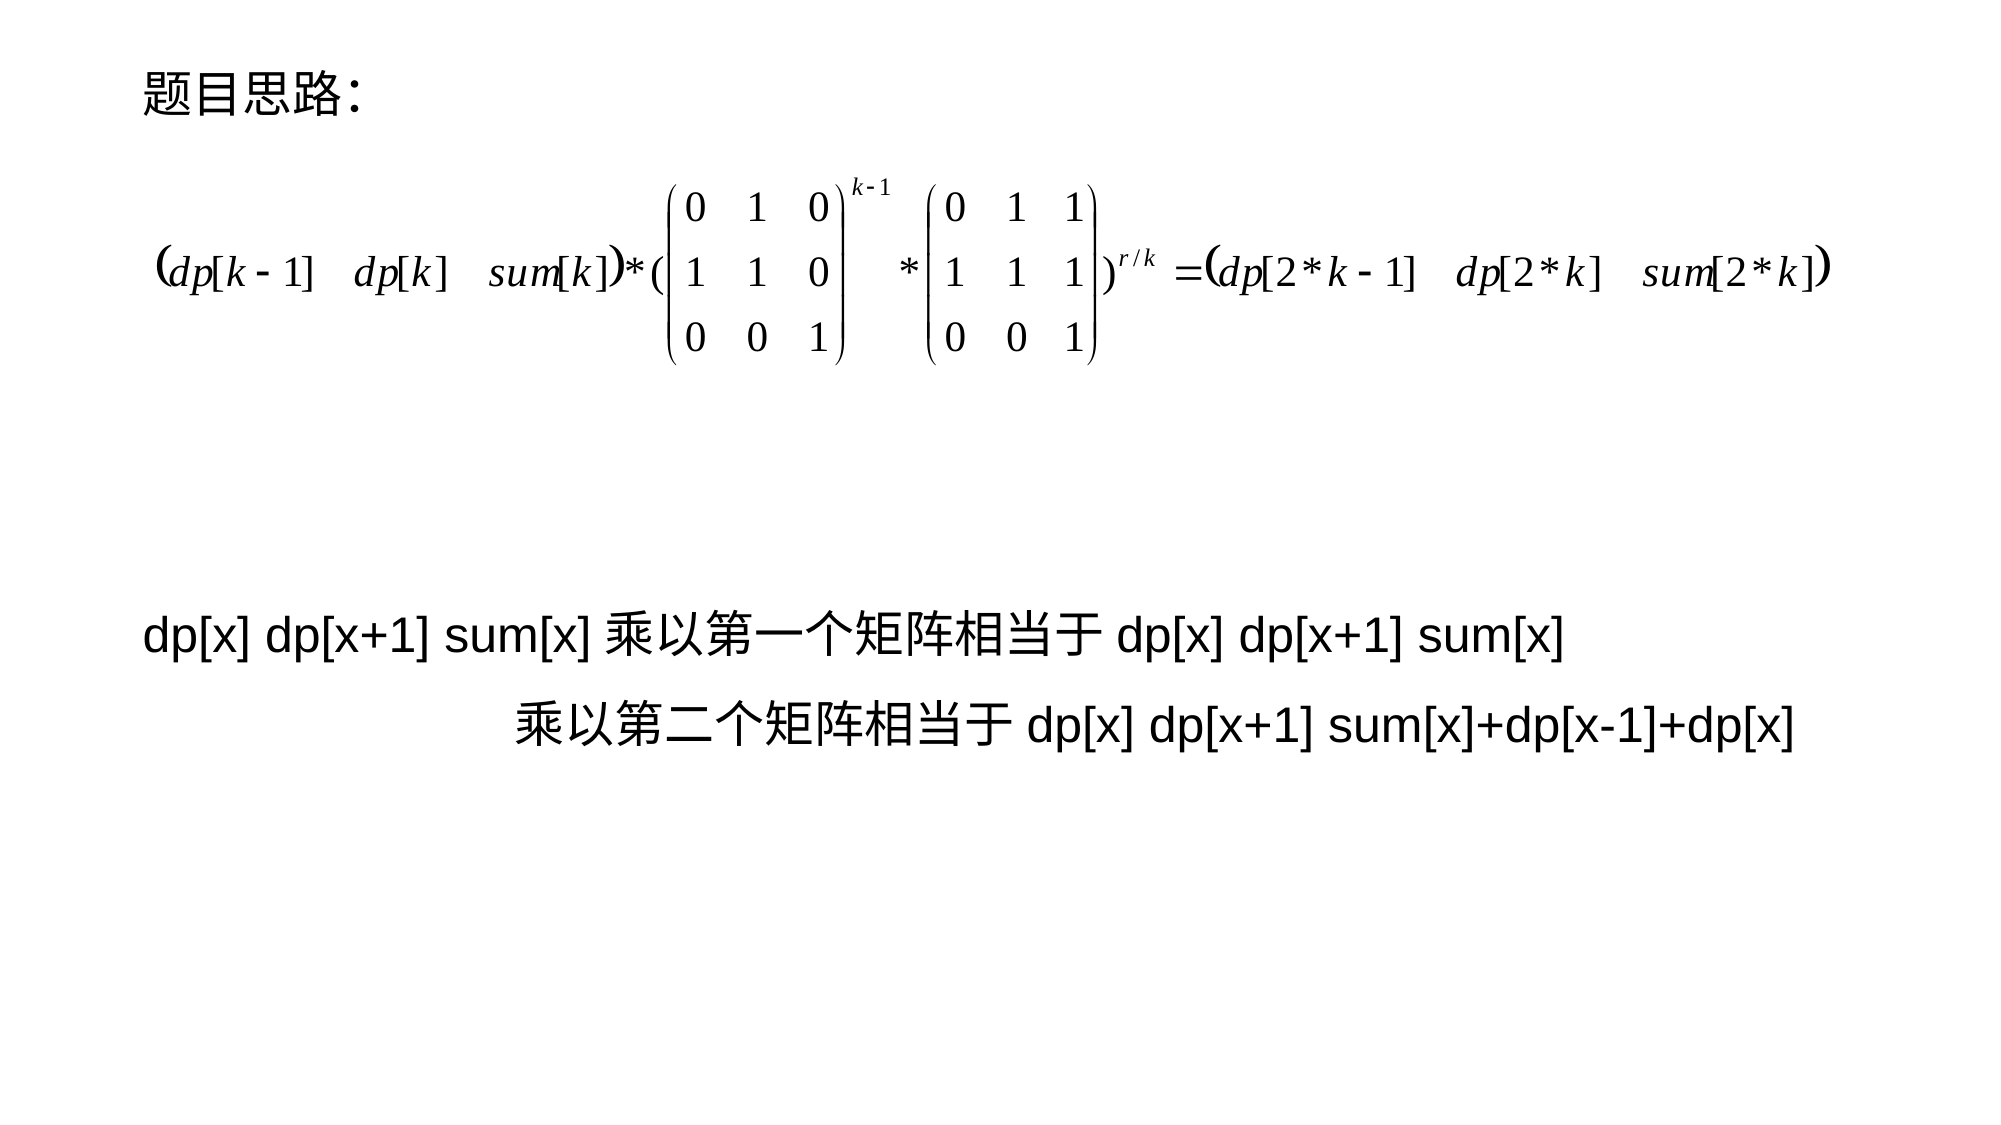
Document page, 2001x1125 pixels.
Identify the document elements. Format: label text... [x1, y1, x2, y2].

text_box 题目思路： dp[x] dp[x+1] sum[x]乘以第一个矩阵相当于dp[x] dp[x+1] sum[x] 乘以第二个矩阵相当于dp[x] dp[x+1] sum[x]+dp[x-1]+dp[x] [127, 25, 1969, 940]
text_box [149, 167, 1835, 377]
